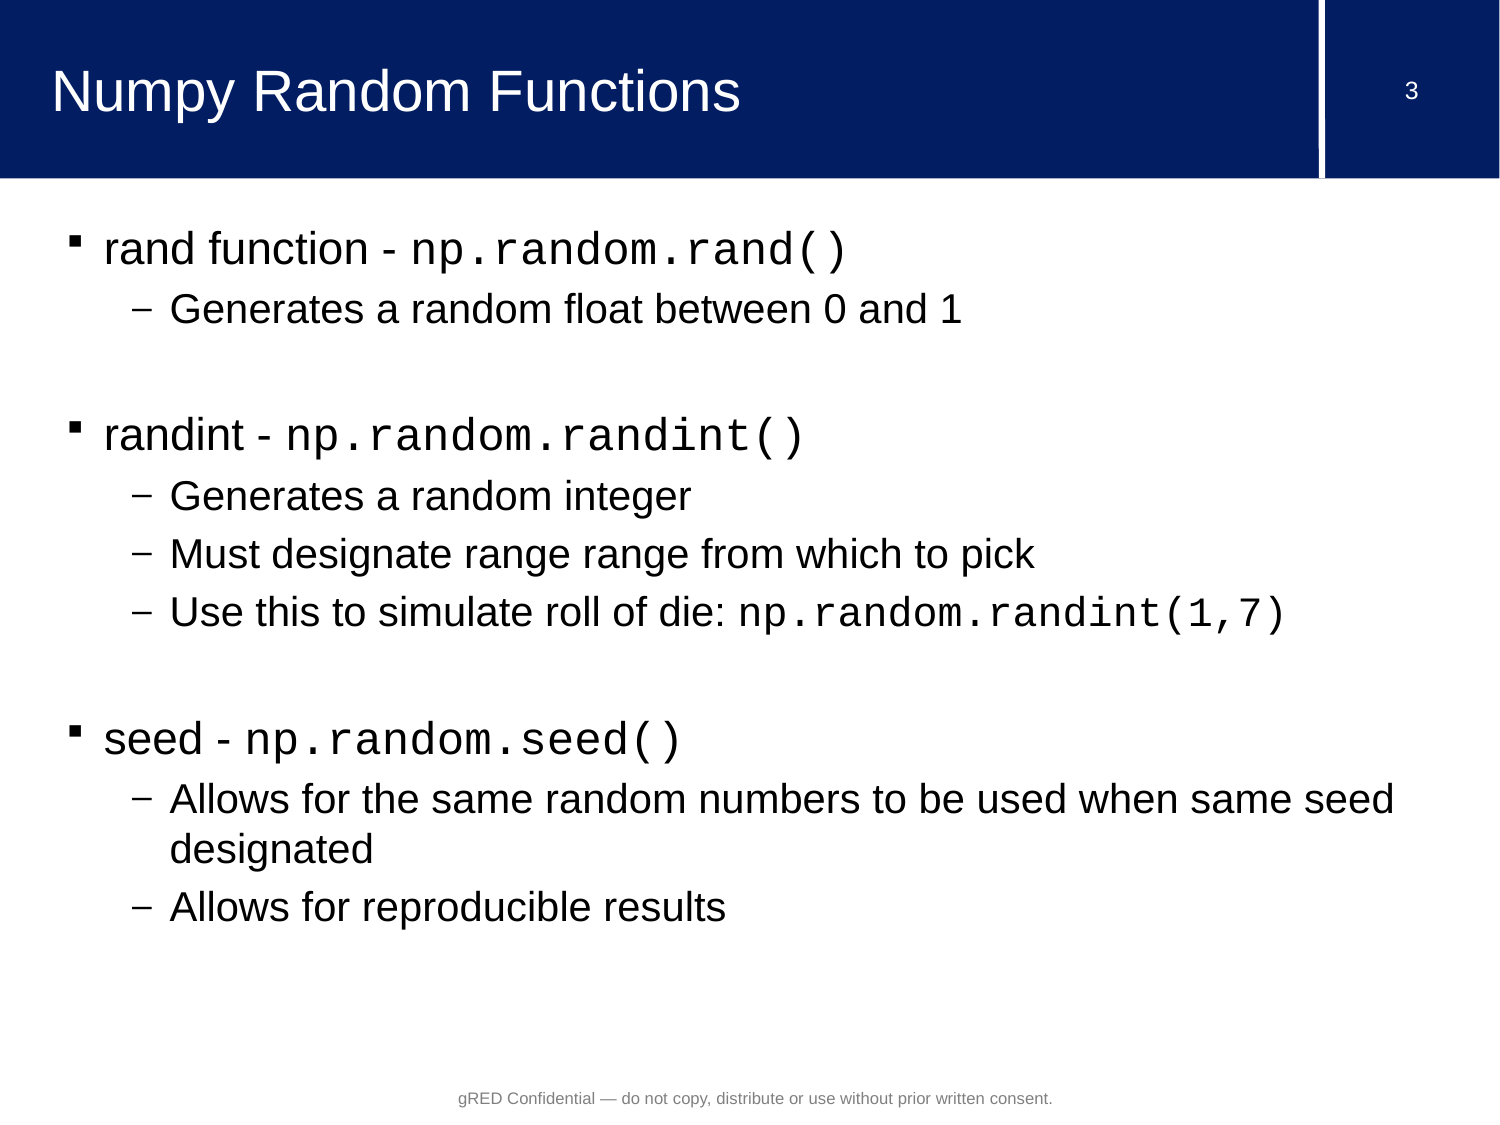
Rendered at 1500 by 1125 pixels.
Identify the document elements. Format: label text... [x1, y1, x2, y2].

title Numpy Random Functions [51, 19, 1273, 157]
list rand function - np.random.rand() Generates a random float between 0 and 1 randint - np.random.randint() Generates a random integer Must designate range range from which to pick Use this to simulate roll of die: np.random.randint(1,7) seed - np.random.seed() Allows for the same random numbers to be used when same seed designated Allows for reproducible results [51, 210, 1426, 1026]
footer gRED Confidential — do not copy, distribute or use without prior written consent. [51, 1087, 1462, 1113]
